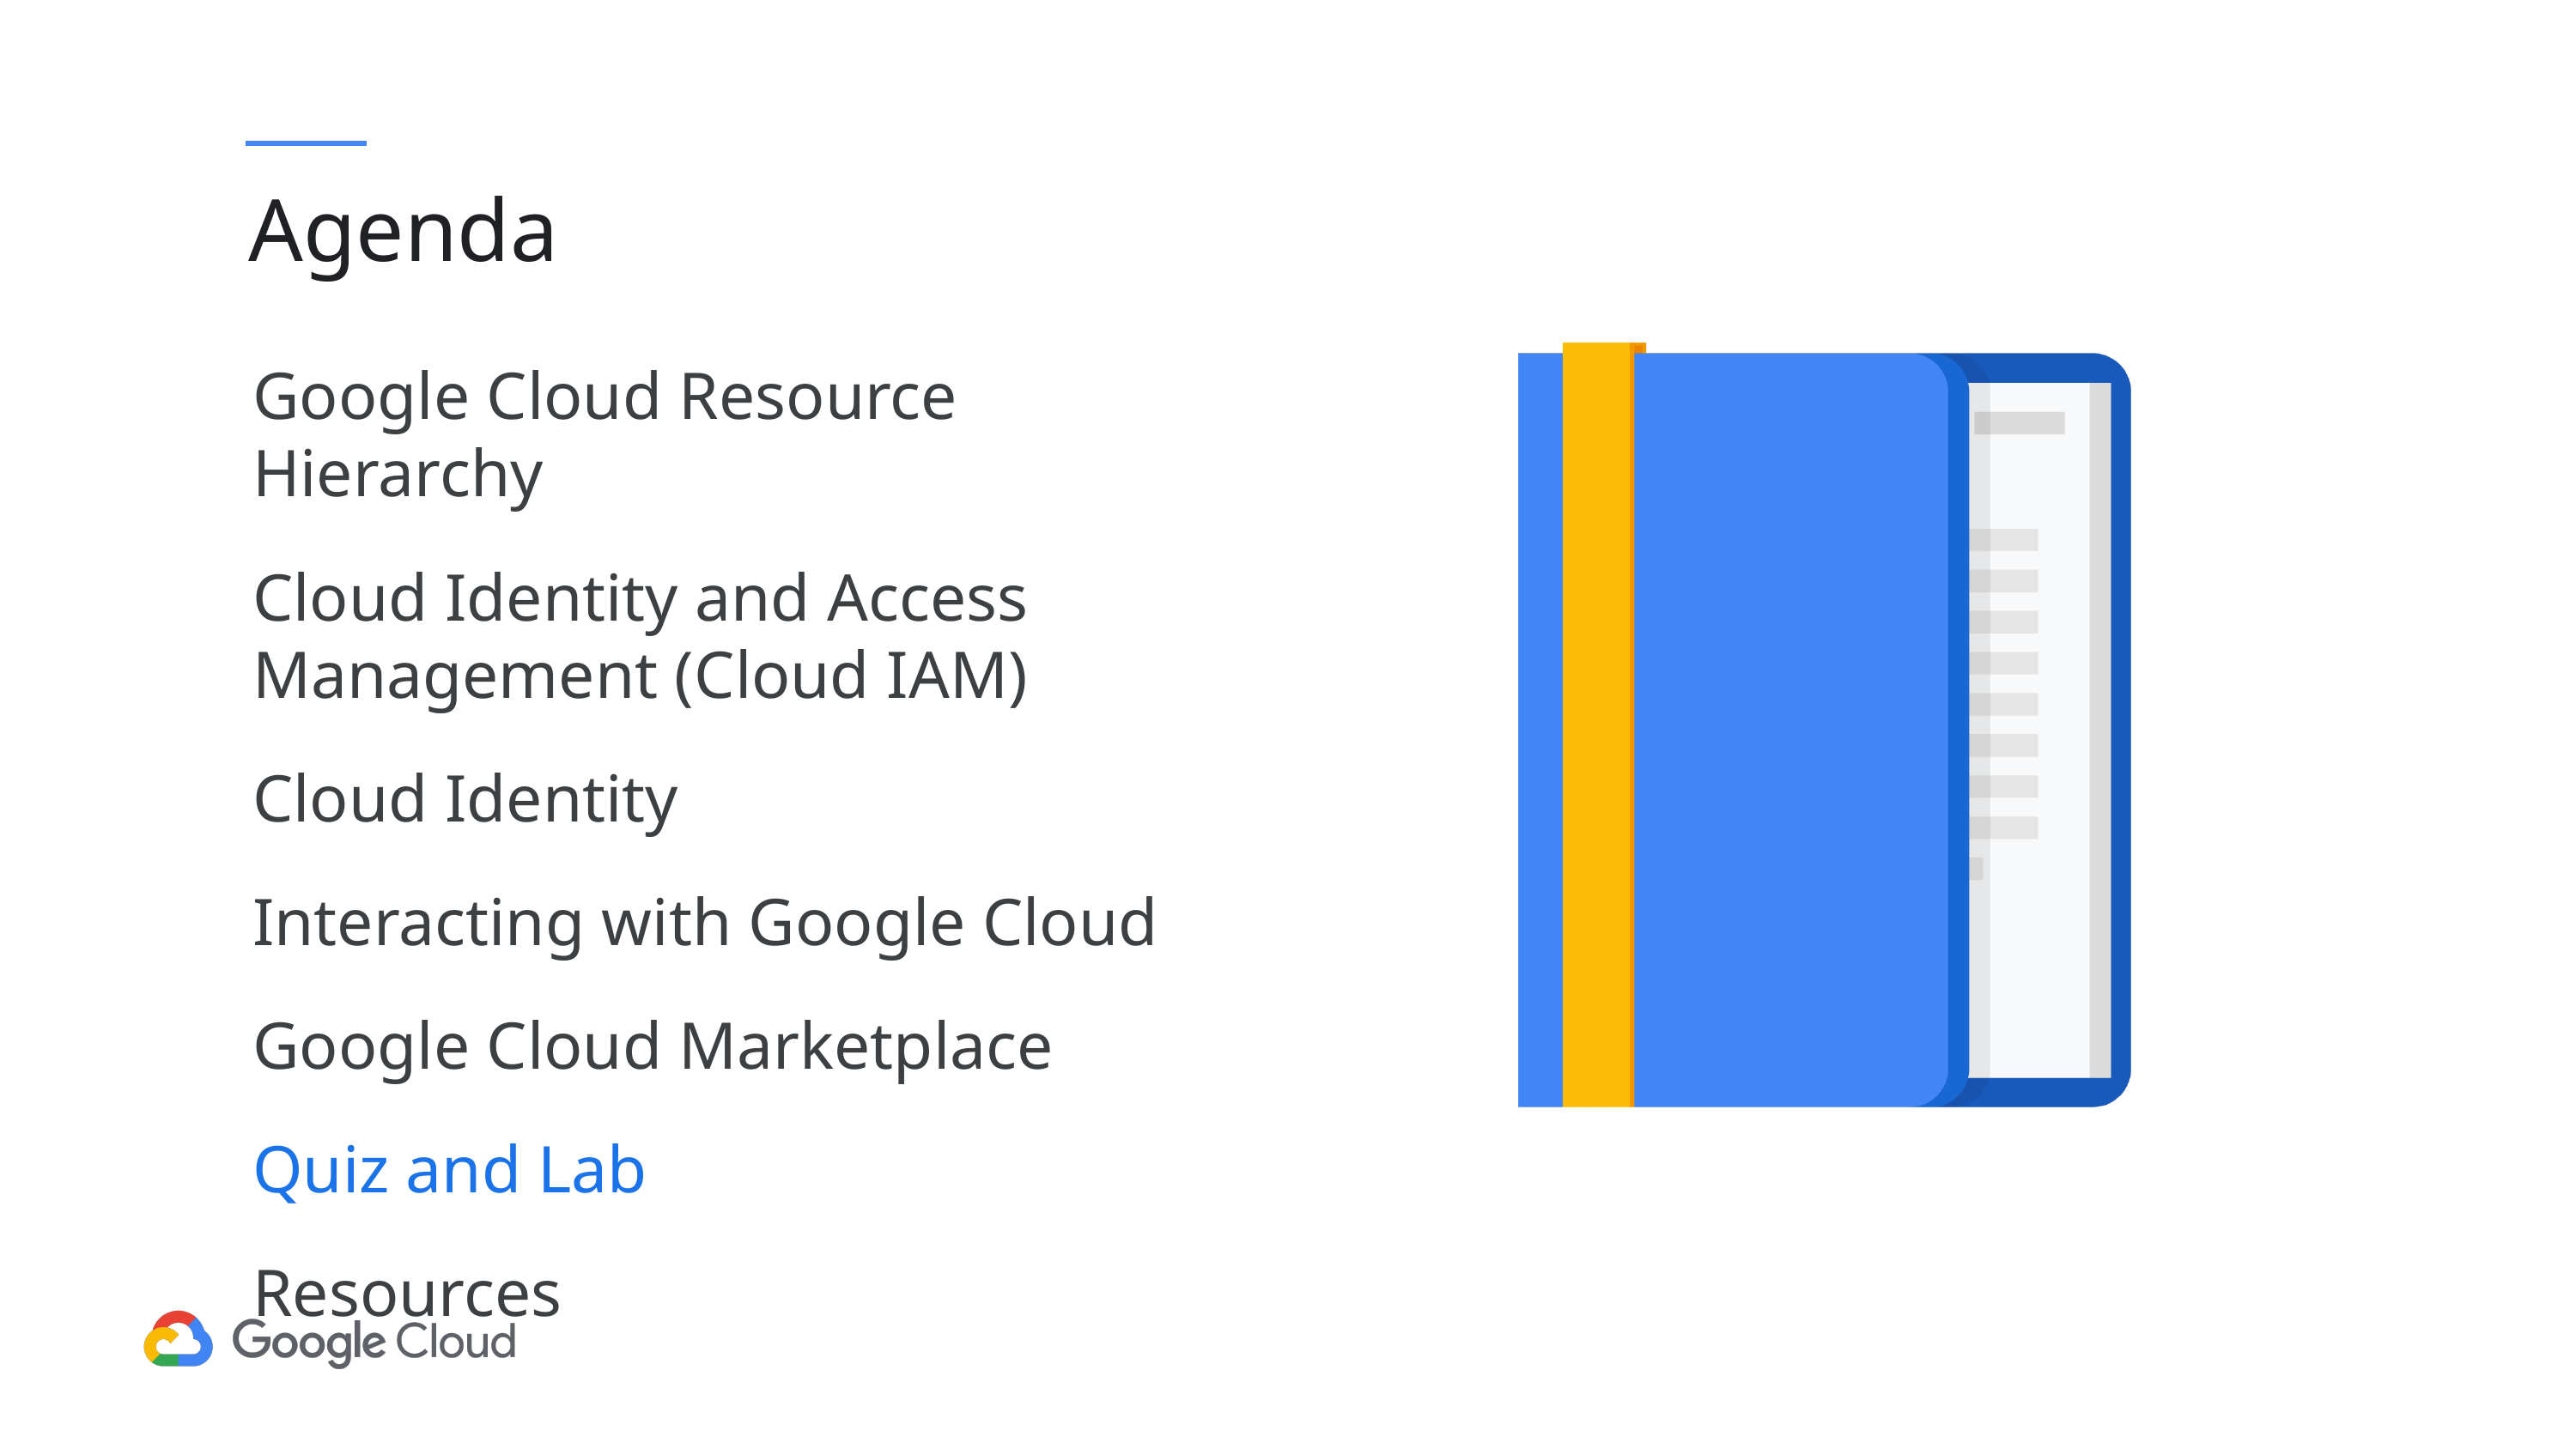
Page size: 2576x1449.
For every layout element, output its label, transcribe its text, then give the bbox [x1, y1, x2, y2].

title Agenda [235, 162, 1291, 324]
list Google Cloud Resource Hierarchy Cloud Identity and Access Management (Cloud IAM) Cloud Identity Interacting with Google Cloud Google Cloud Marketplace Quiz and Lab Resources [240, 342, 1271, 1313]
picture [142, 1303, 516, 1375]
picture [1425, 325, 2223, 1124]
